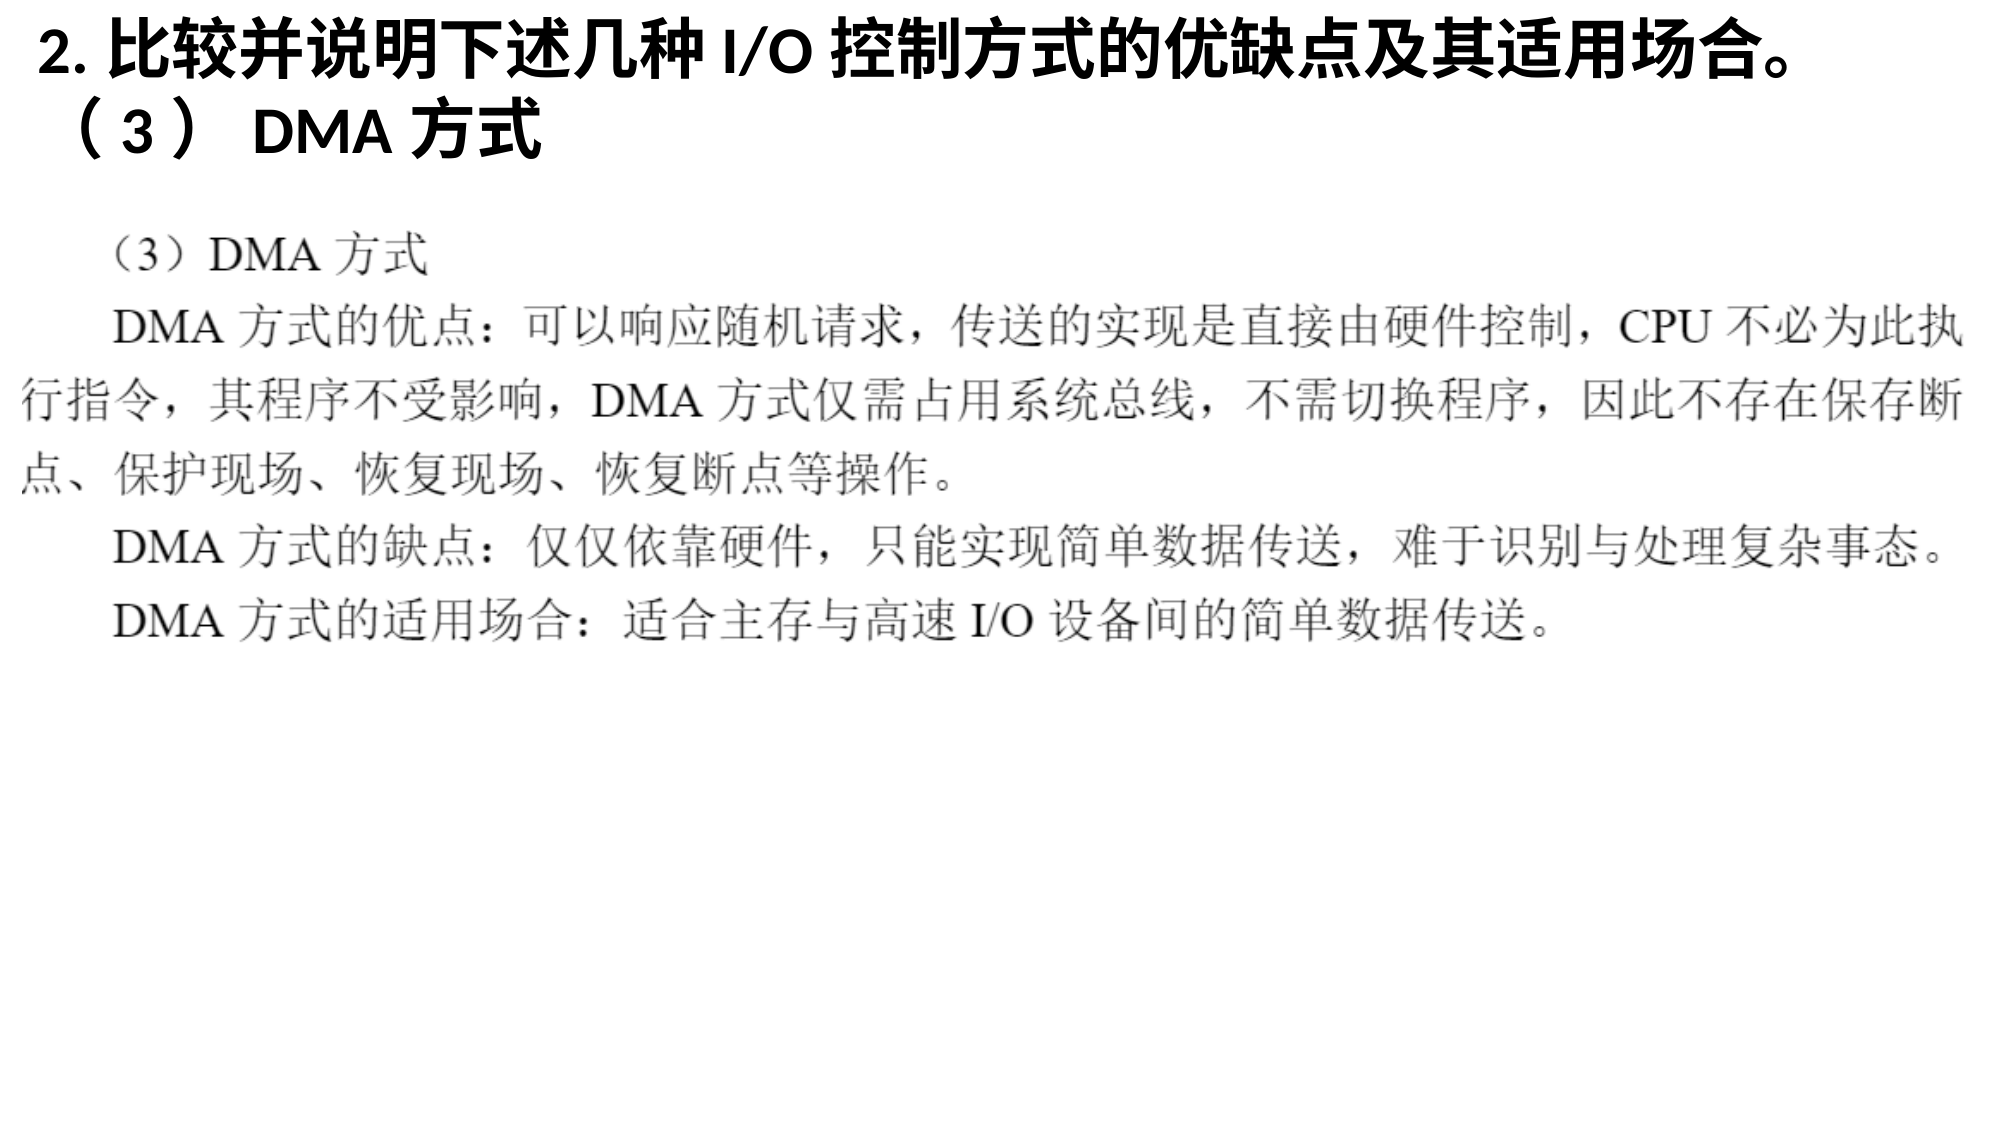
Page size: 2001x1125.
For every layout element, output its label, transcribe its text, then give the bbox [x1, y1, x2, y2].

picture [22, 226, 1996, 668]
text_box 2.比较并说明下述几种I/O控制方式的优缺点及其适用场合。 （3）DMA方式 [22, 0, 1978, 175]
